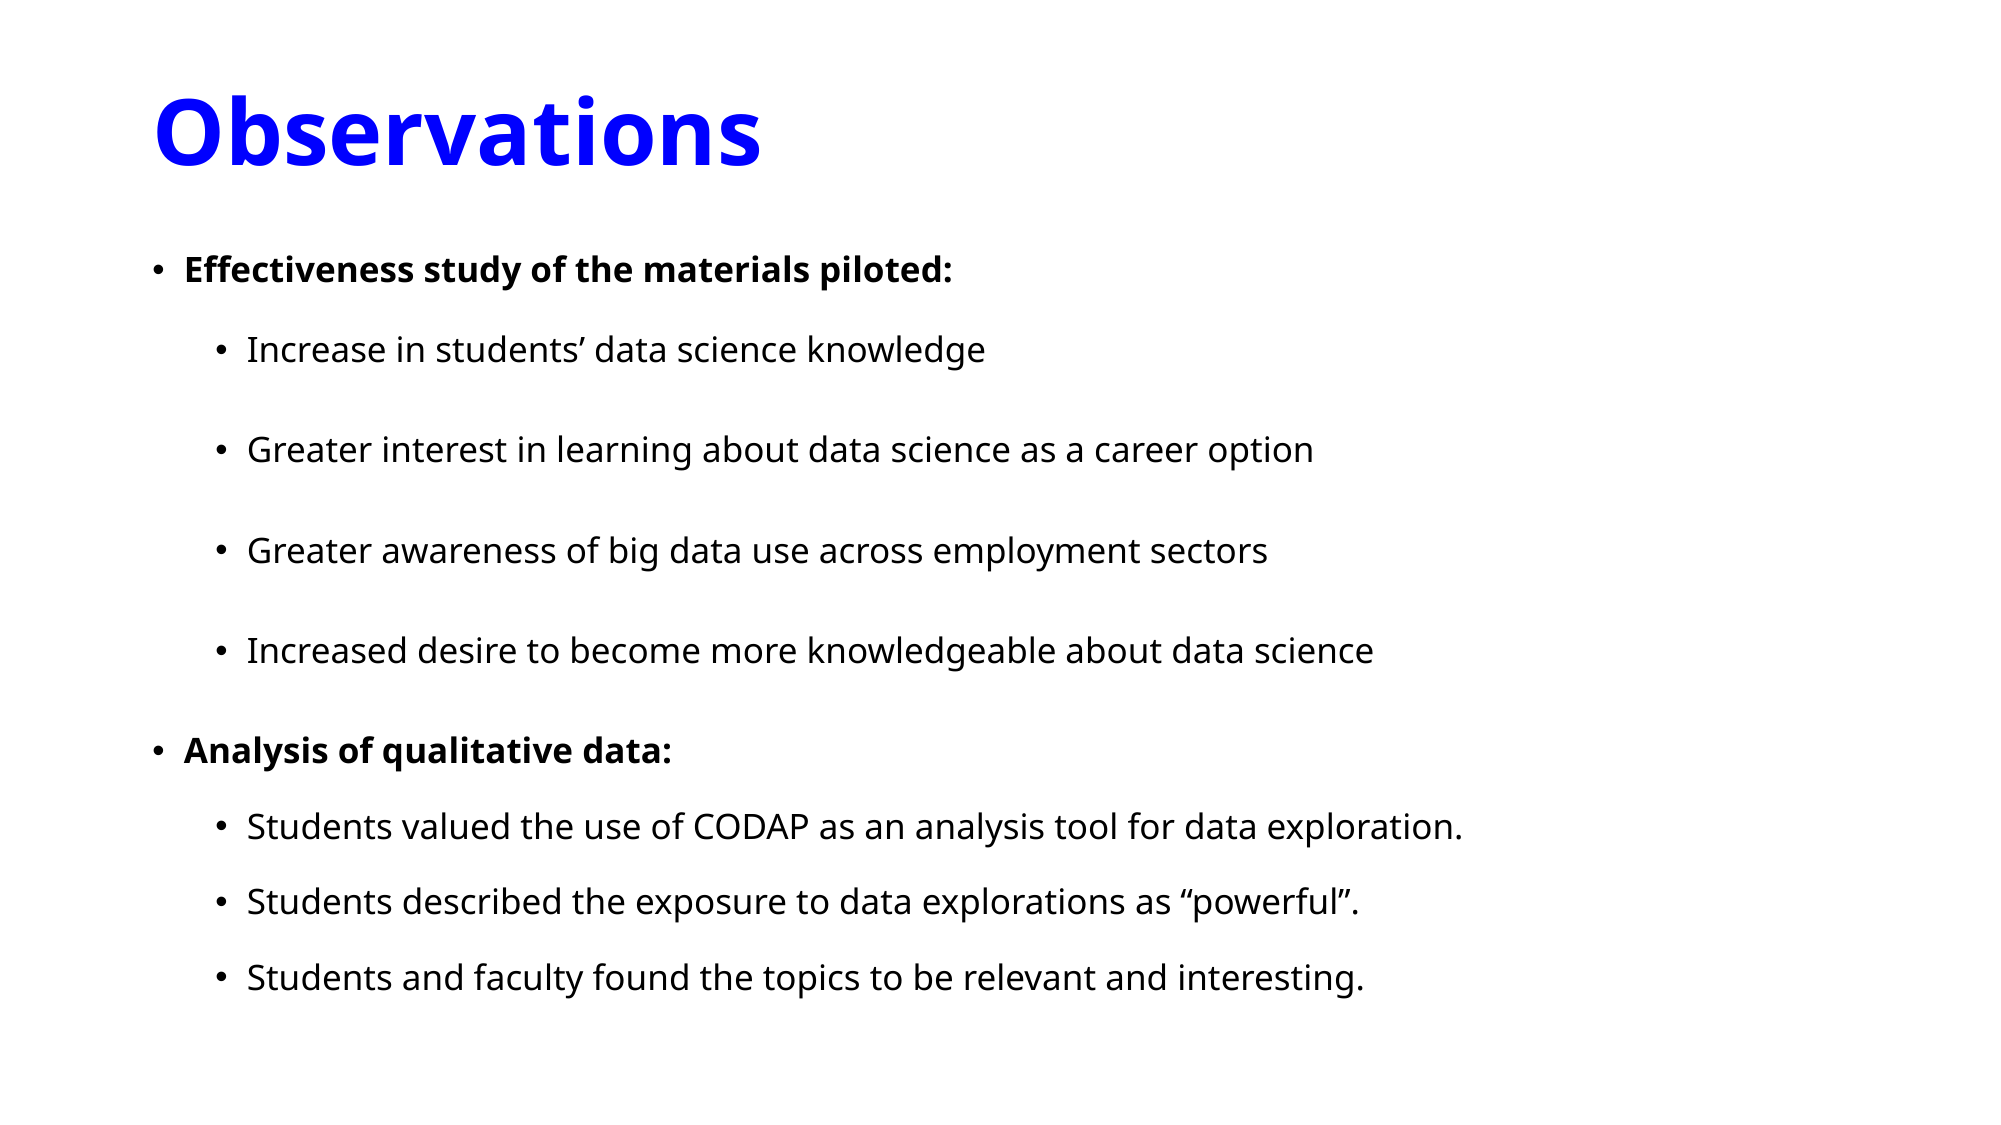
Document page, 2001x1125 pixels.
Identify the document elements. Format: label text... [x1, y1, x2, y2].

list Effectiveness study of the materials piloted: Increase in students’ data science knowledge Greater interest in learning about data science as a career option Greater awareness of big data use across employment sectors Increased desire to become more knowledgeable about data science Analysis of qualitative data: Students valued the use of CODAP as an analysis tool for data exploration. Students described the exposure to data explorations as “powerful”. Students and faculty found the topics to be relevant and interesting. [137, 245, 1863, 1099]
title Observations [137, 26, 1863, 245]
